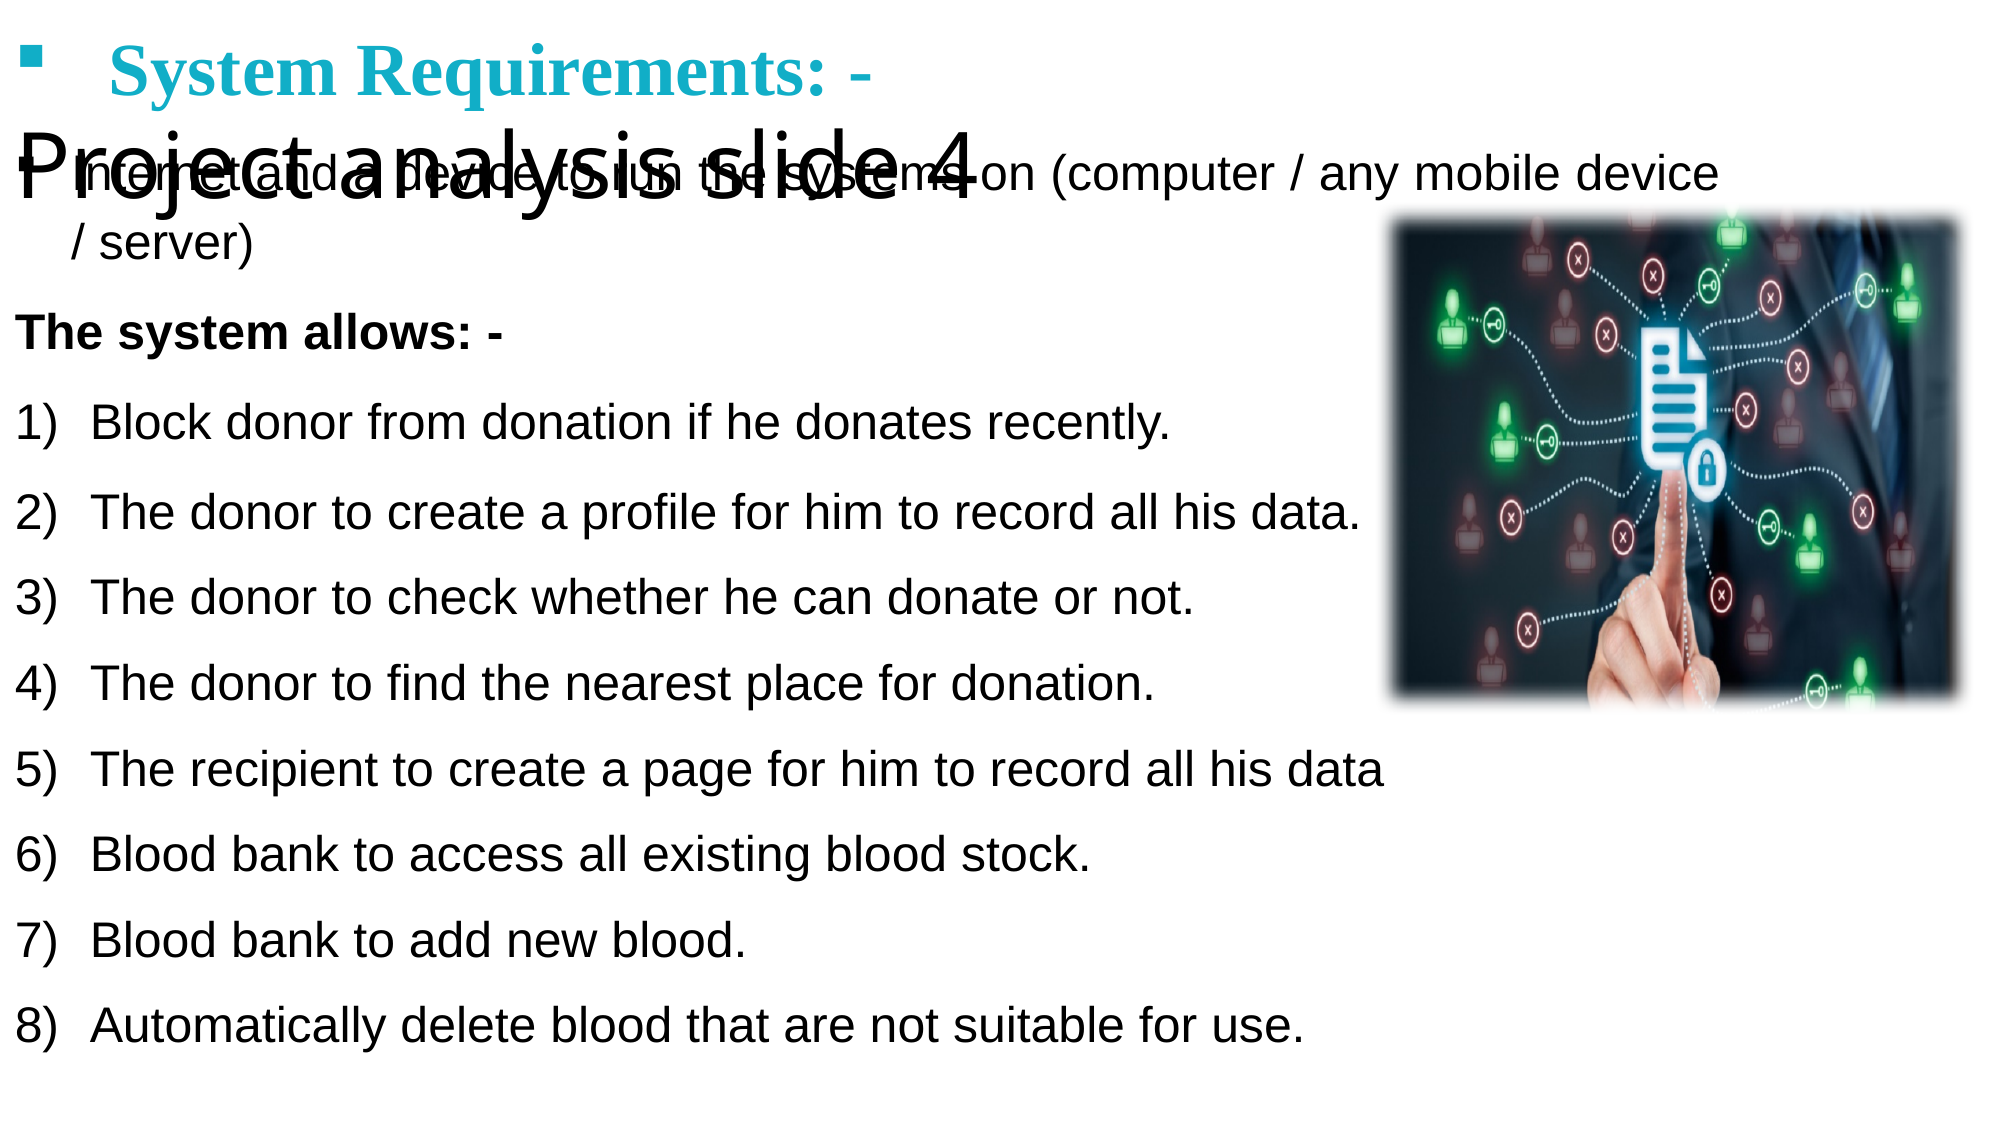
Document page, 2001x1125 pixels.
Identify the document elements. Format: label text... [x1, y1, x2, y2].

picture [1374, 201, 1975, 716]
text_box System Requirements: - Internet and a device to run the systems on (computer / any mobile device / server) The system allows: - Block donor from donation if he donates recently. The donor to create a profile for him to record all his data. The donor to check whether he can donate or not. The donor to find the nearest place for donation. The recipient to create a page for him to record all his data Blood bank to access all existing blood stock. Blood bank to add new blood. Automatically delete blood that are not suitable for use. [0, 0, 1736, 1061]
